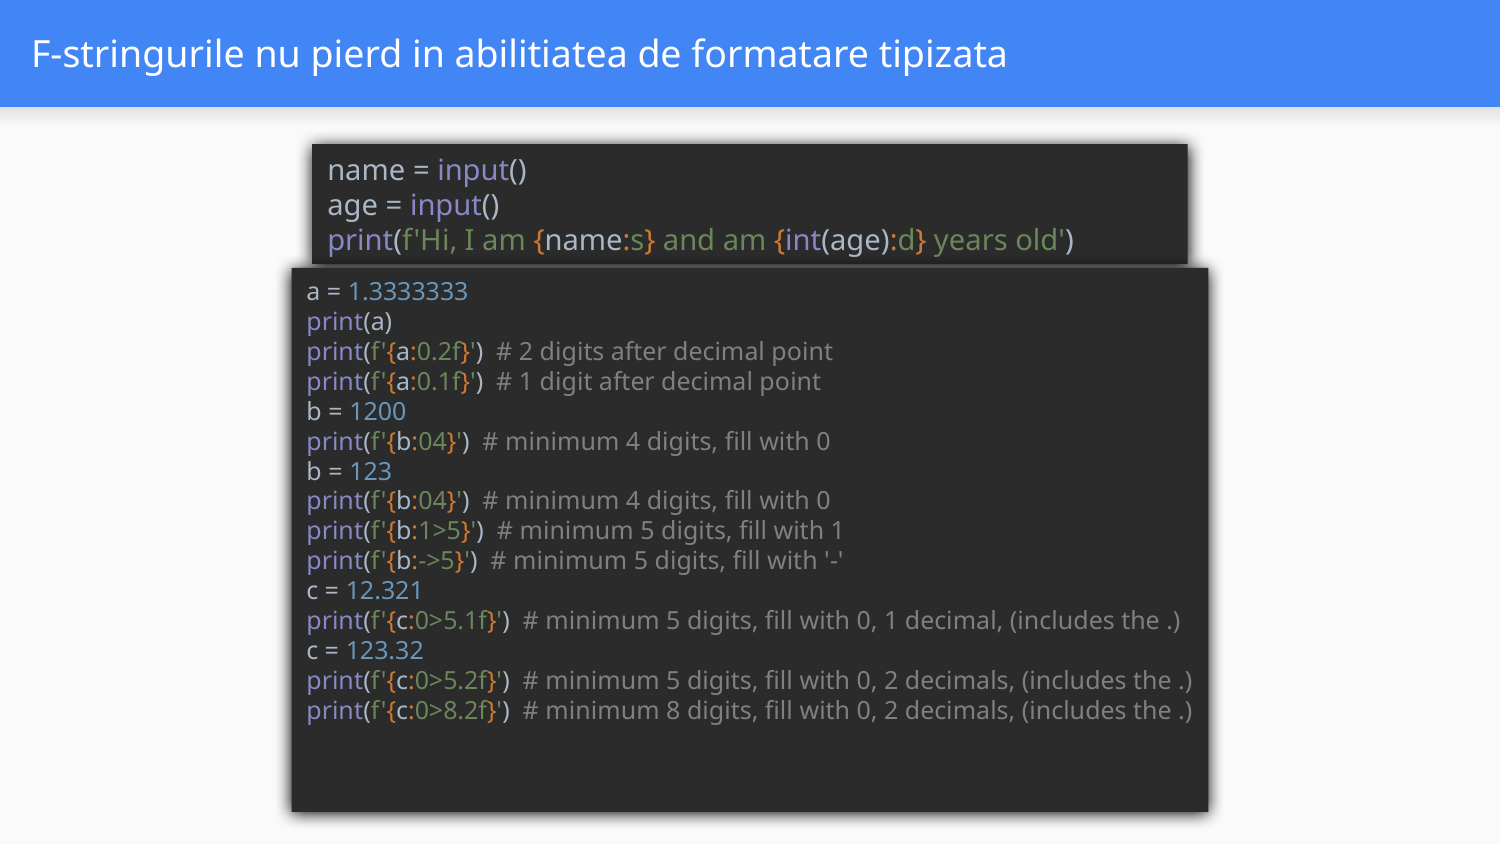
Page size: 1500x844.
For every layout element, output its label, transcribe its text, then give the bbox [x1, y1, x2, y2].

text_box name = input() age = input() print(f'Hi, I am {name:s} and am {int(age):d} years old') [312, 144, 1188, 255]
title F-stringurile nu pierd in abilitiatea de formatare tipizata [16, 2, 1464, 102]
text_box a = 1.3333333 print(a) print(f'{a:0.2f}') # 2 digits after decimal point print(f'{a:0.1f}') # 1 digit after decimal point b = 1200 print(f'{b:04}') # minimum 4 digits, fill with 0 b = 123 print(f'{b:04}') # minimum 4 digits, fill with 0 print(f'{b:1>5}') # minimum 5 digits, fill with 1 print(f'{b:->5}') # minimum 5 digits, fill with '-' c = 12.321 print(f'{c:0>5.1f}') # minimum 5 digits, fill with 0, 1 decimal, (includes the .) c = 123.32 print(f'{c:0>5.2f}') # minimum 5 digits, fill with 0, 2 decimals, (includes the .) print(f'{c:0>8.2f}') # minimum 8 digits, fill with 0, 2 decimals, (includes the .) [291, 267, 1209, 812]
